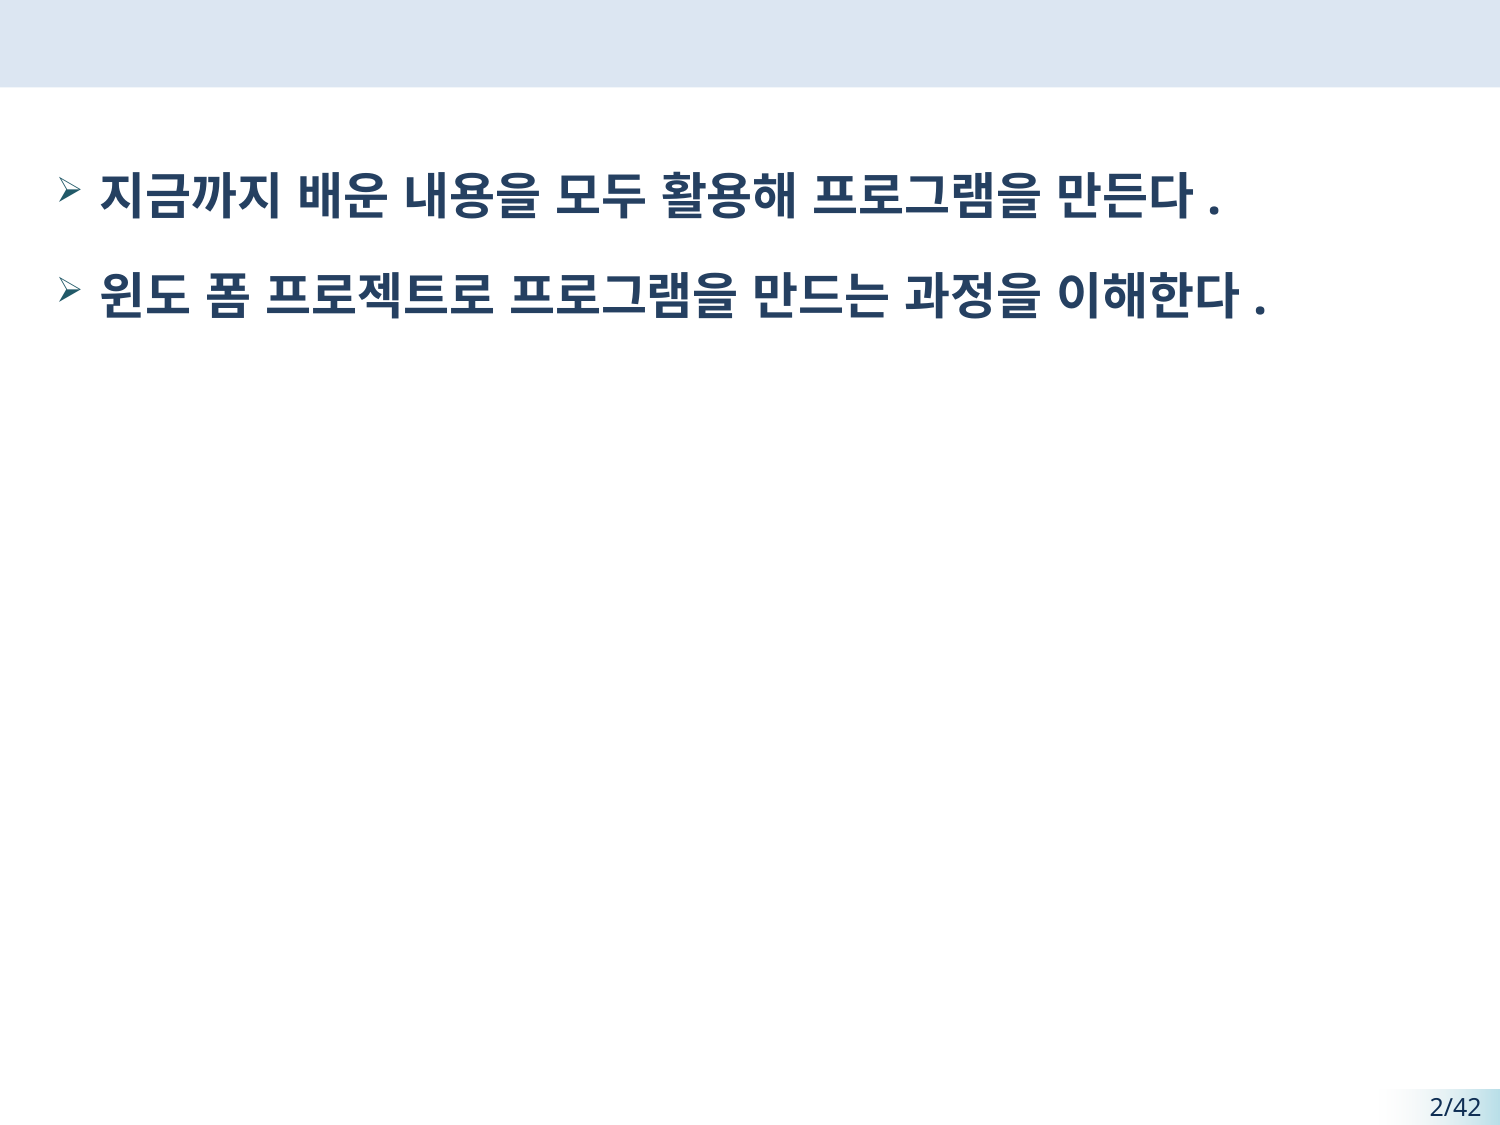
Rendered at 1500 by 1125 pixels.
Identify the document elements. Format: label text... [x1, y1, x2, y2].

list 지금까지 배운 내용을 모두 활용해 프로그램을 만든다. 윈도 폼 프로젝트로 프로그램을 만드는 과정을 이해한다. [10, 126, 1481, 1057]
